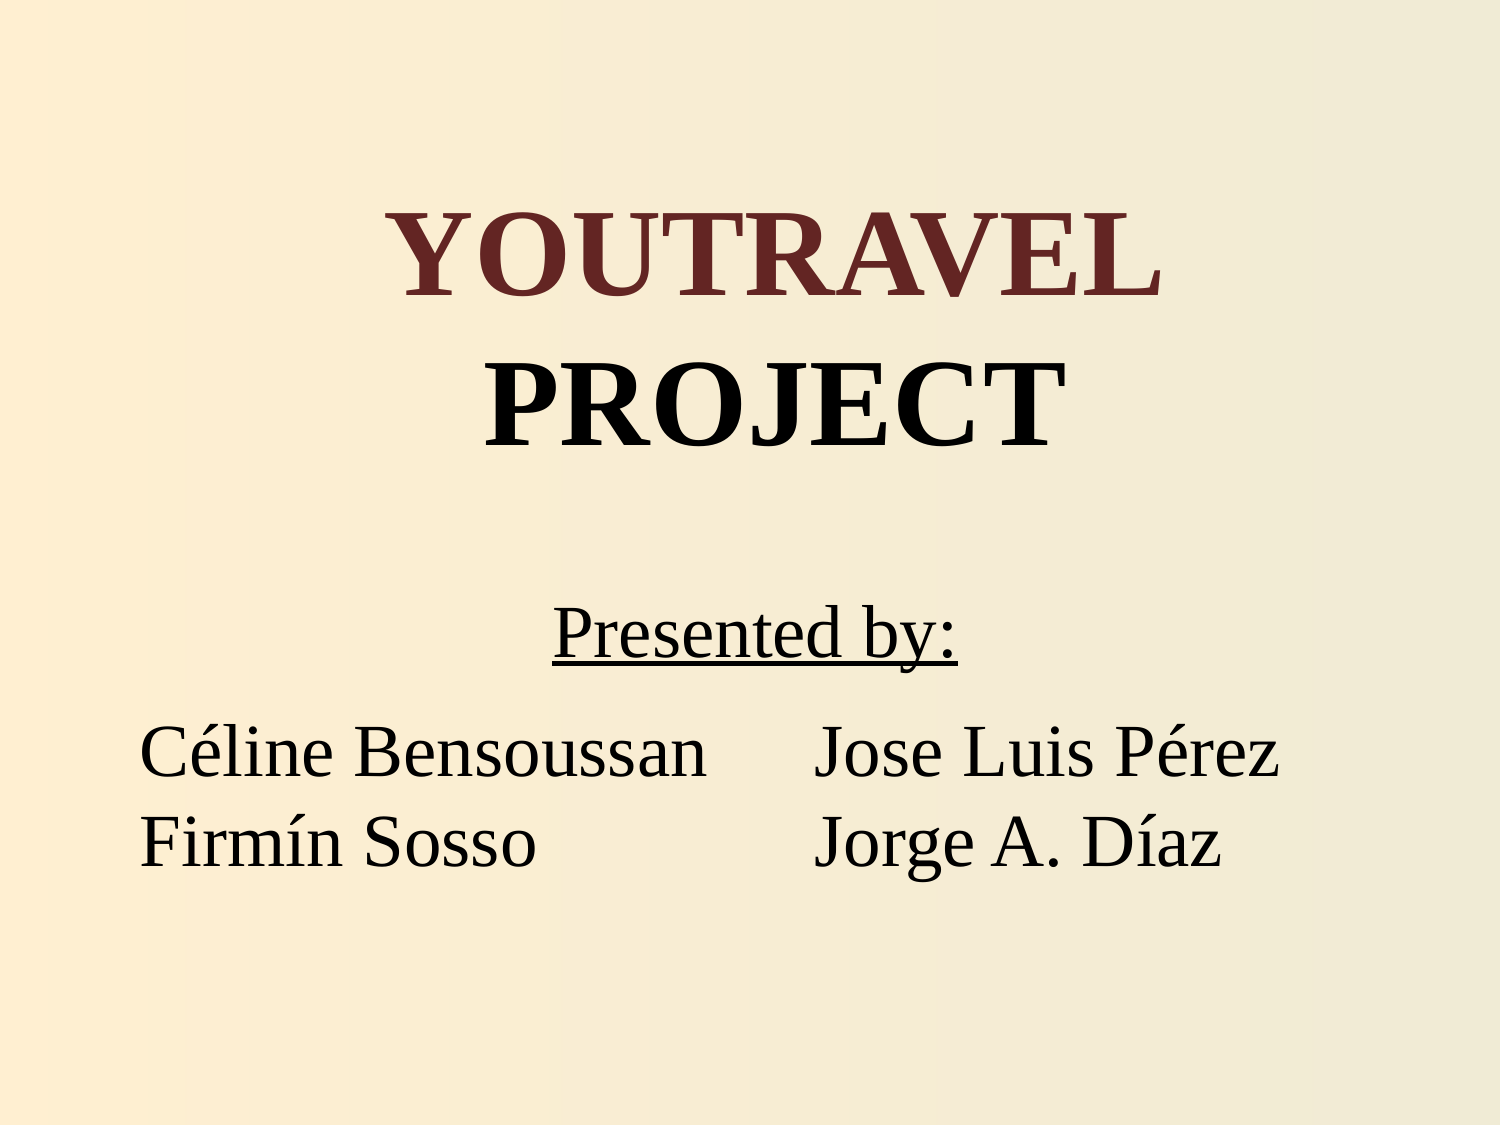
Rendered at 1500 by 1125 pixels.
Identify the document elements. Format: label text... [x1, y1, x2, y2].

title YouTravel Project [137, 137, 1413, 504]
text_box Céline Bensoussan Firmín Sosso [125, 693, 750, 889]
text_box Presented by: [537, 574, 1013, 680]
text_box Jose Luis Pérez Jorge A. Díaz [800, 693, 1425, 889]
